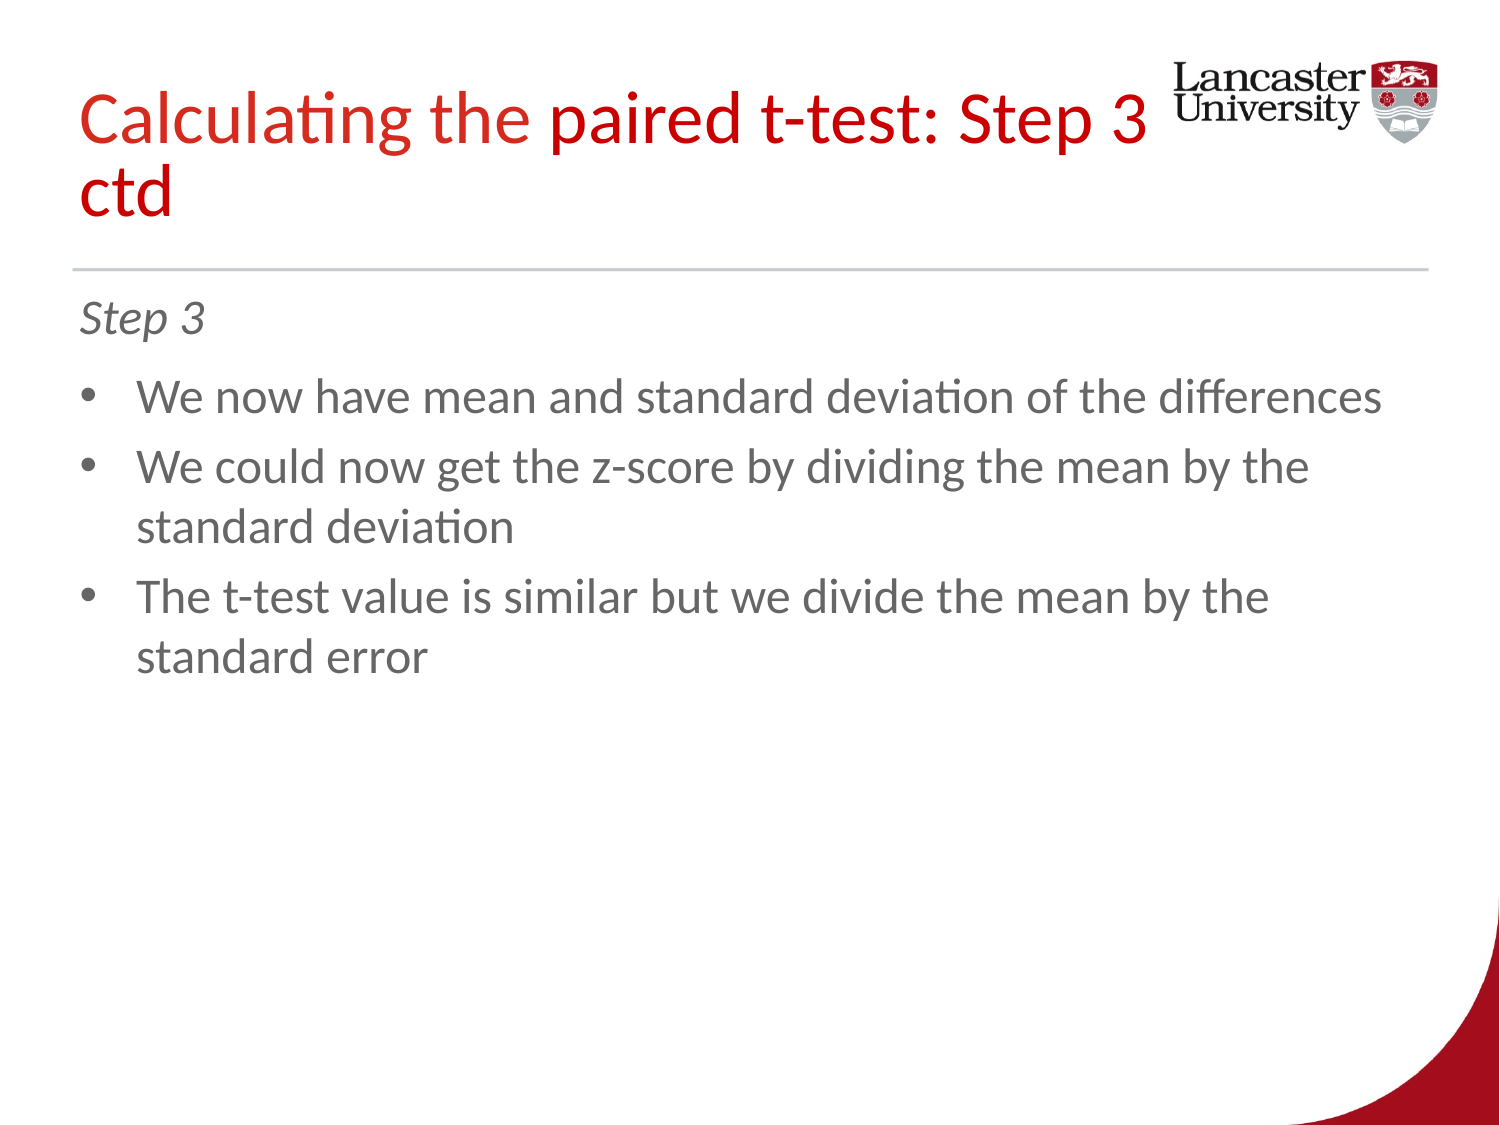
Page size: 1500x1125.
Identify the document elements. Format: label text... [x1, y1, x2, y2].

picture [0, 0, 1499, 1125]
list Step 3 [64, 273, 1424, 352]
title Calculating the paired t-test: Step 3 ctd [64, 78, 1176, 268]
list We now have mean and standard deviation of the differences We could now get the z-score by dividing the mean by the standard deviation The t-test value is similar but we divide the mean by the standard error [64, 356, 1425, 1000]
